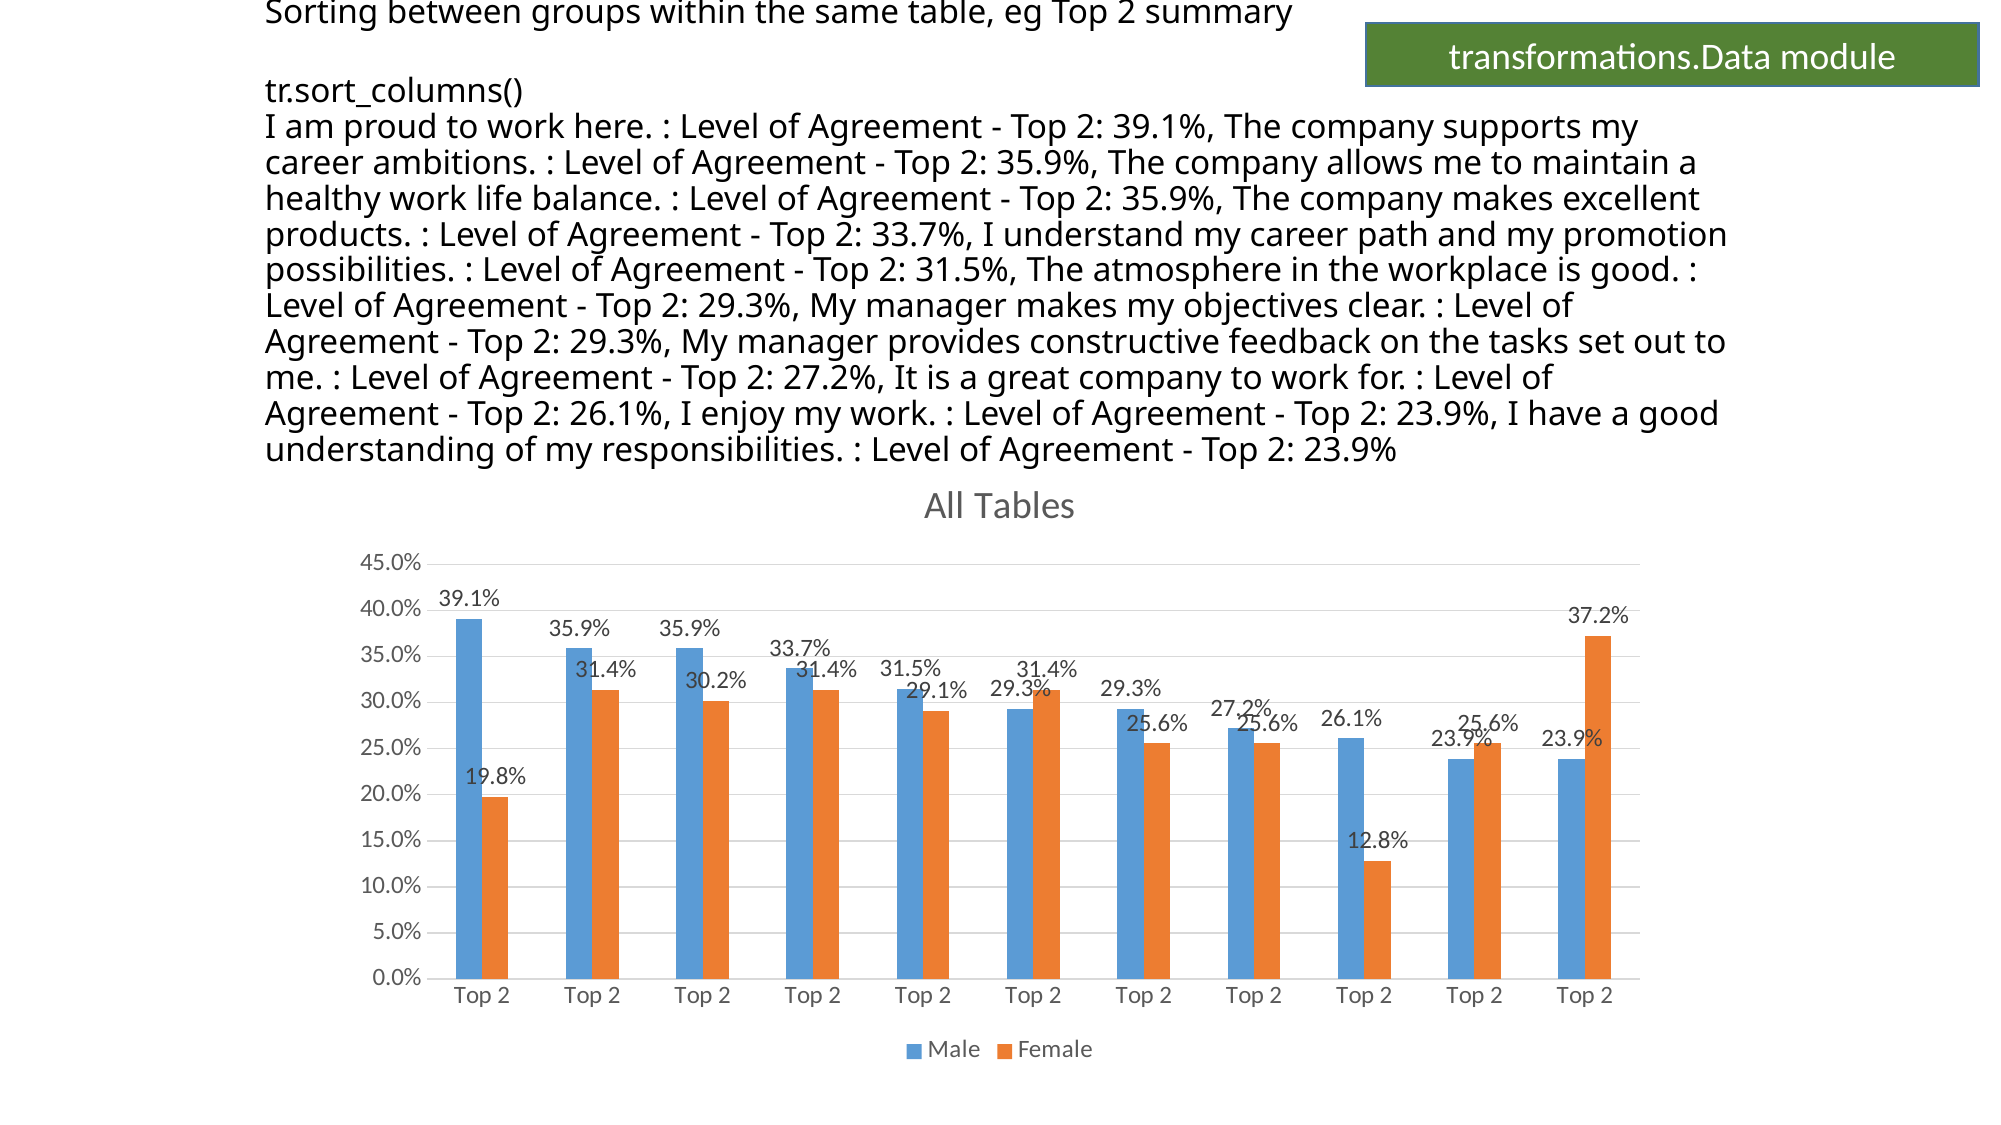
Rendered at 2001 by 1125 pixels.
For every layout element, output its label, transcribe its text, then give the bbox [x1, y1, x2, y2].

text_box transformations.Data module [1365, 22, 1980, 87]
chart [333, 456, 1667, 1071]
title Sorting between groups within the same table, eg Top 2 summary tr.sort_columns() I am proud to work here. : Level of Agreement - Top 2: 39.1%, The company supports my career ambitions. : Level of Agreement - Top 2: 35.9%, The company allows me to maintain a healthy work life balance. : Level of Agreement - Top 2: 35.9%, The company makes excellent products. : Level of Agreement - Top 2: 33.7%, I understand my career path and my promotion possibilities. : Level of Agreement - Top 2: 31.5%, The atmosphere in the workplace is good. : Level of Agreement - Top 2: 29.3%, My manager makes my objectives clear. : Level of Agreement - Top 2: 29.3%, My manager provides constructive feedback on the tasks set out to me. : Level of Agreement - Top 2: 27.2%, It is a great company to work for. : Level of Agreement - Top 2: 26.1%, I enjoy my work. : Level of Agreement - Top 2: 23.9%, I have a good understanding of my responsibilities. : Level of Agreement - Top 2: 23.9% [249, 141, 1750, 477]
